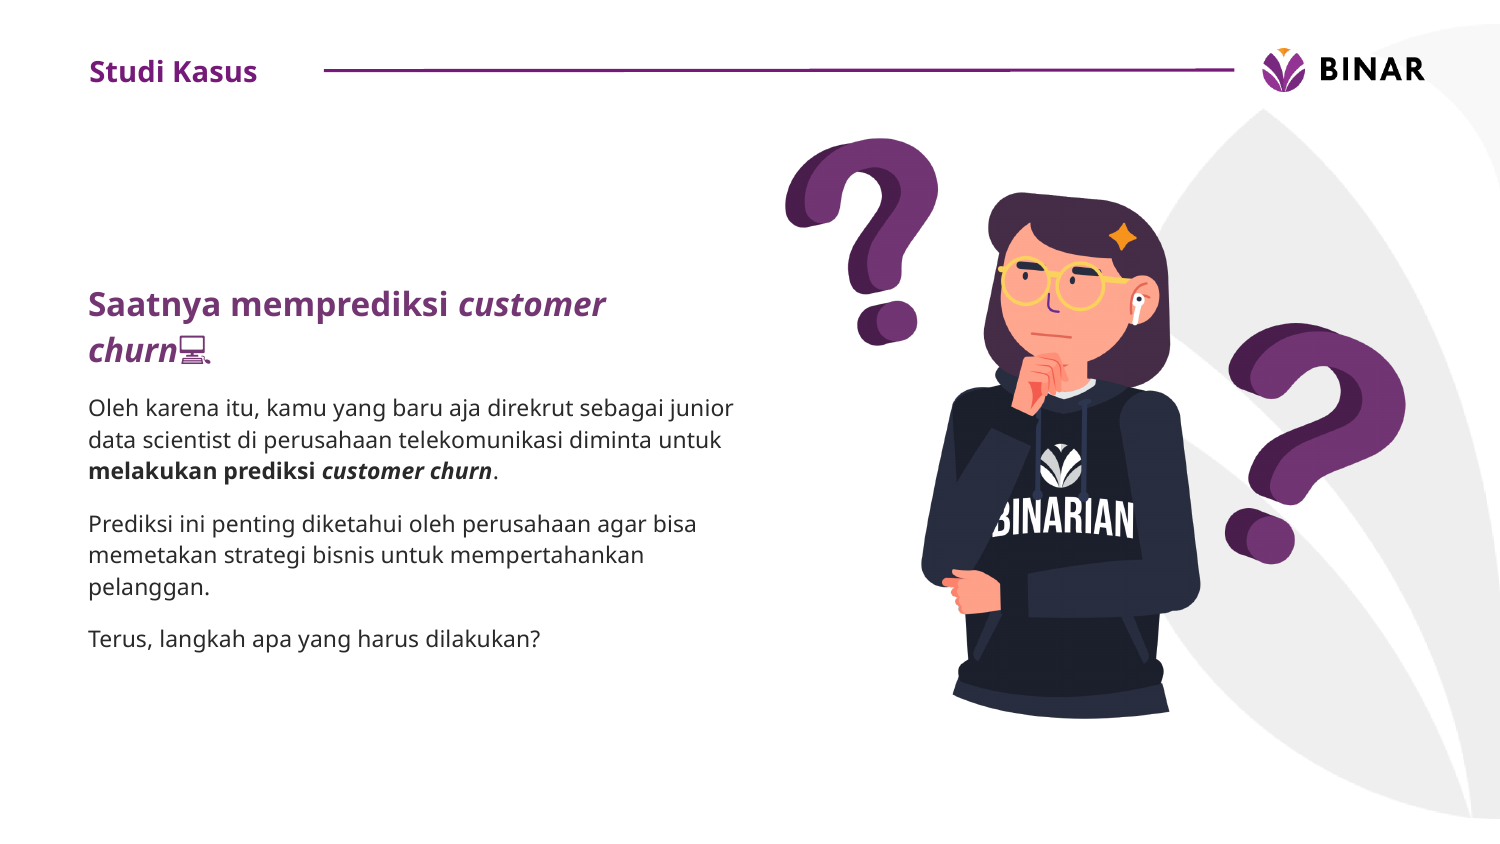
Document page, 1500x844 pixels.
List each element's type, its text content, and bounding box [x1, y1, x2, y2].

picture [641, 24, 1500, 819]
text_box Saatnya memprediksi customer churn💻 Oleh karena itu, kamu yang baru aja direkrut sebagai junior data scientist di perusahaan telekomunikasi diminta untuk melakukan prediksi customer churn. Prediksi ini penting diketahui oleh perusahaan agar bisa memetakan strategi bisnis untuk mempertahankan pelanggan. Terus, langkah apa yang harus dilakukan? [73, 117, 750, 812]
text_box Studi Kasus [74, 23, 324, 117]
